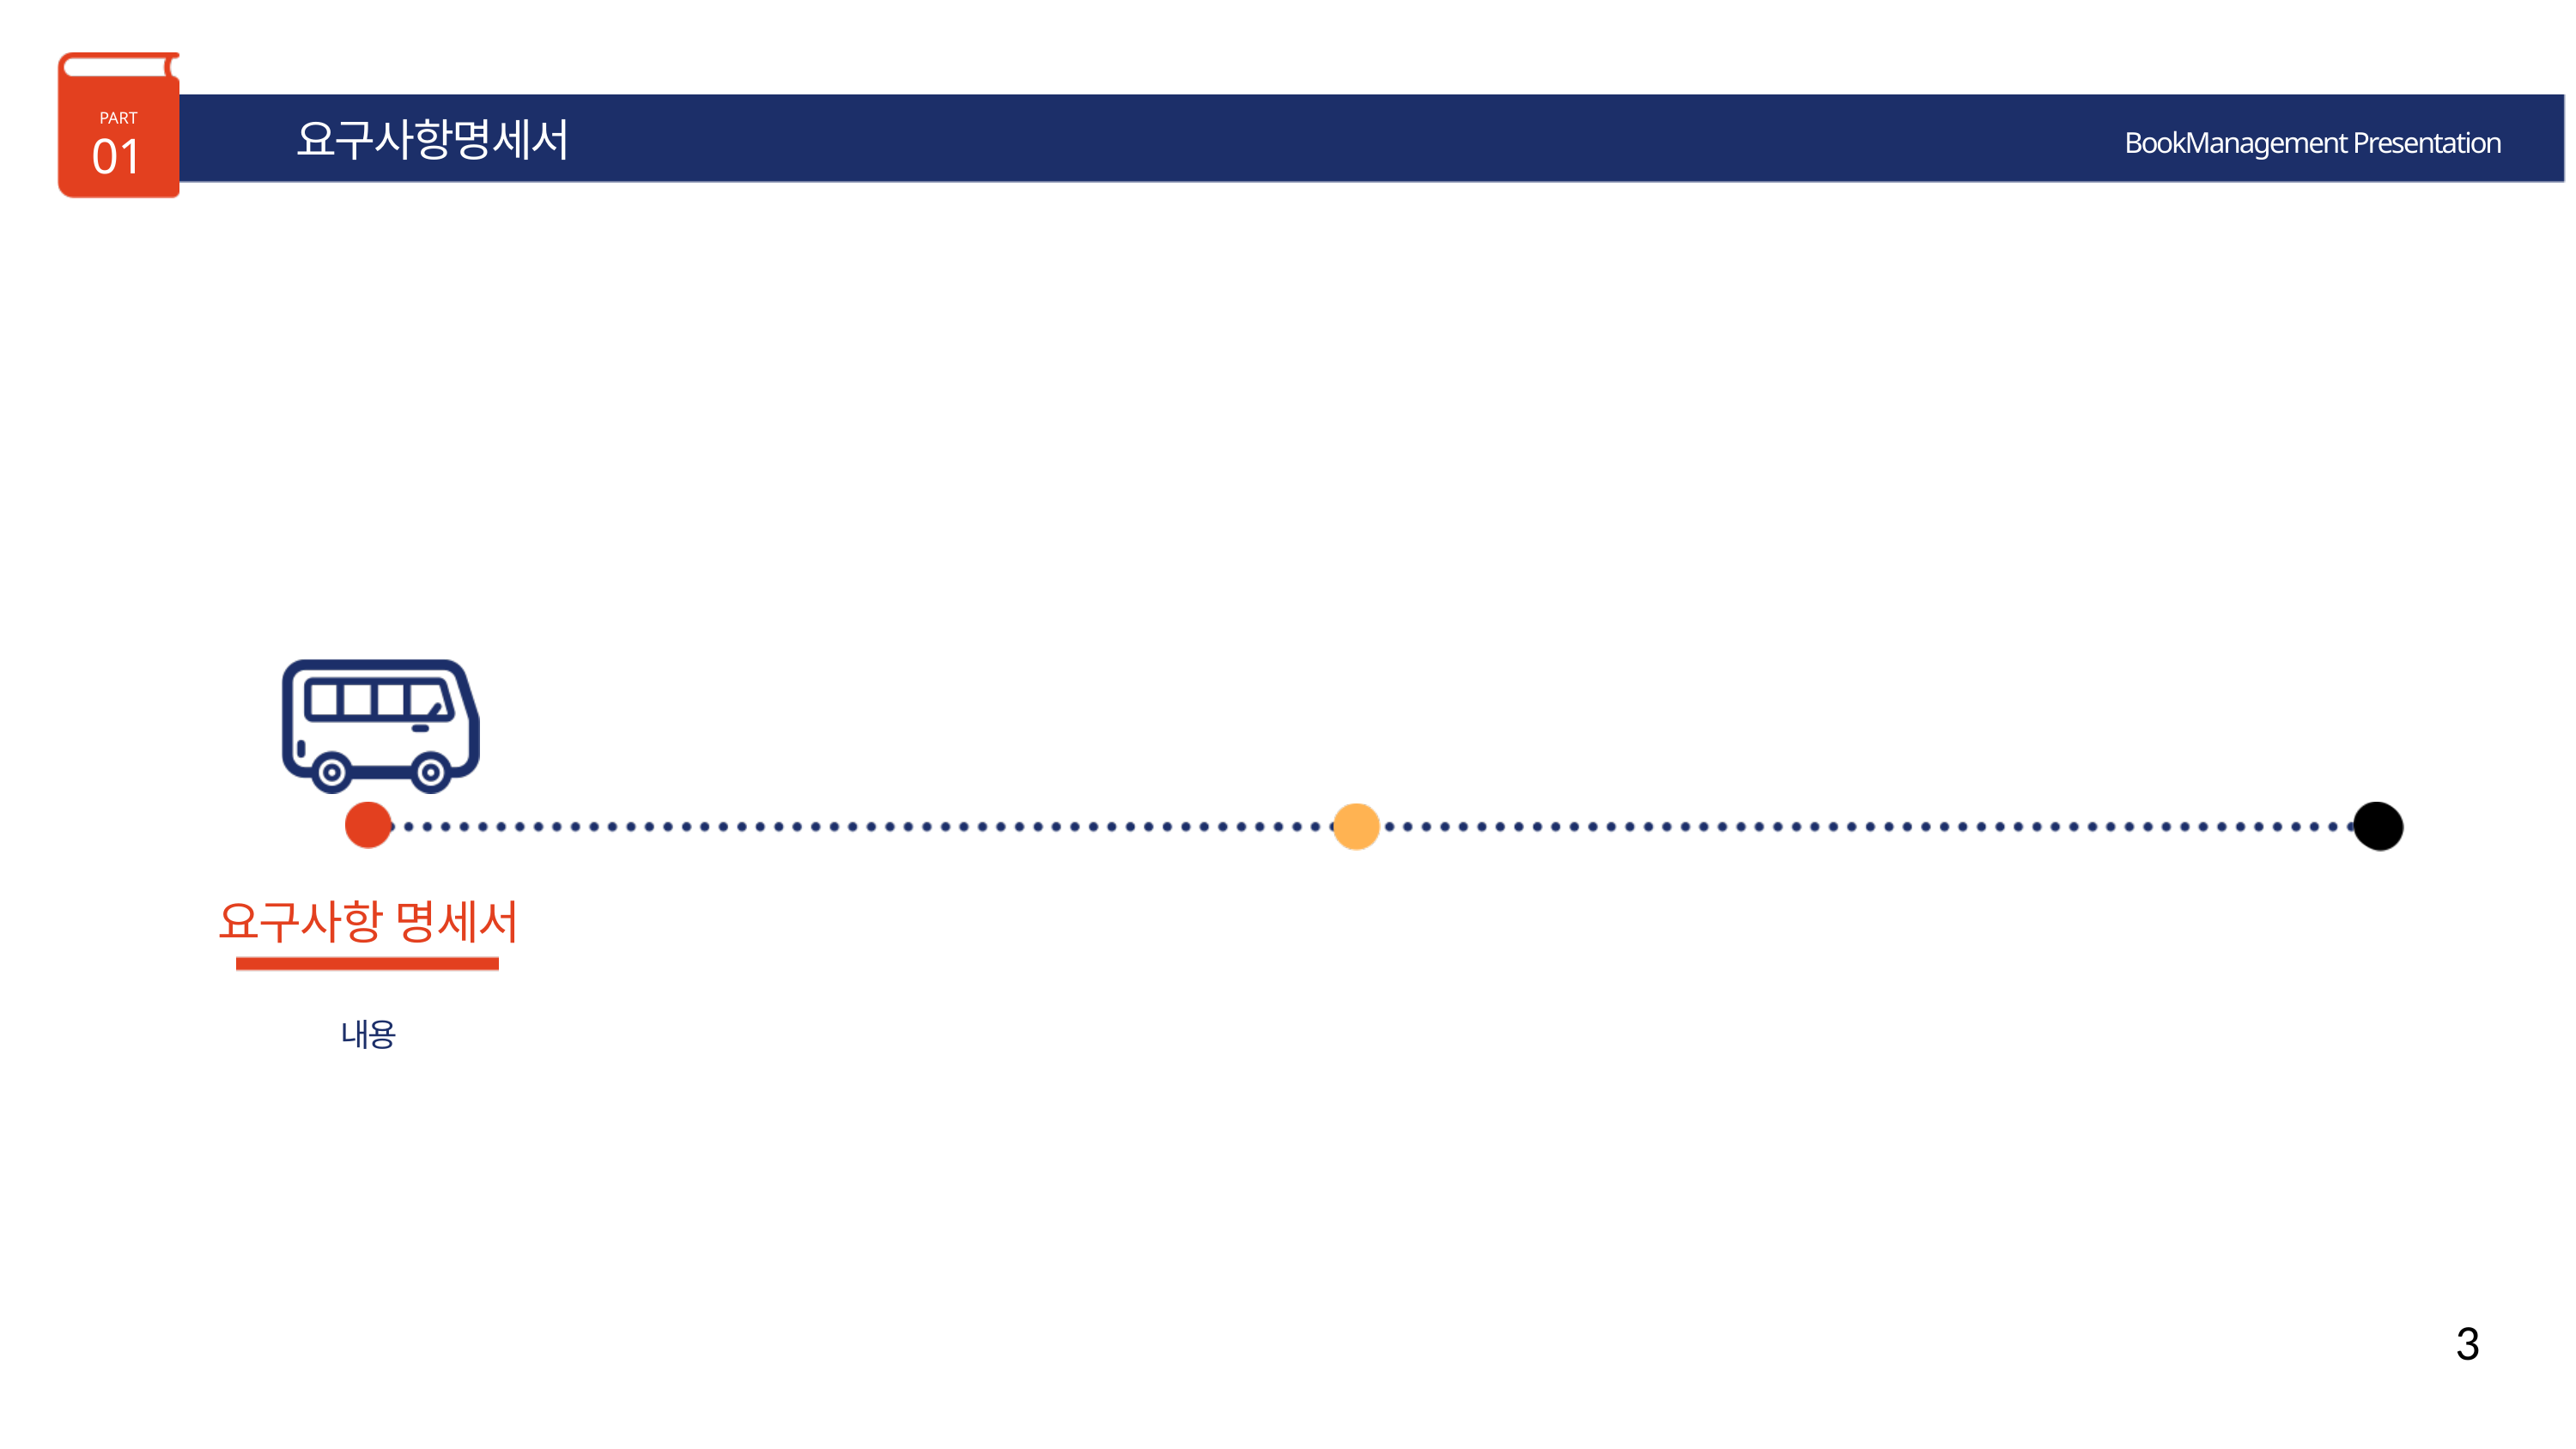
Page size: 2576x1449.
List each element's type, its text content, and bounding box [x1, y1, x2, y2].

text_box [345, 802, 392, 850]
text_box 내용 [60, 1008, 677, 1060]
text_box 3 [2442, 1303, 2520, 1377]
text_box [58, 52, 179, 198]
text_box 요구사항 명세서 [161, 886, 577, 955]
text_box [282, 658, 480, 795]
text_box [397, 812, 1329, 842]
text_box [1334, 803, 1381, 851]
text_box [235, 938, 500, 991]
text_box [2354, 802, 2401, 849]
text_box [1385, 812, 2348, 842]
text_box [184, 94, 2566, 183]
